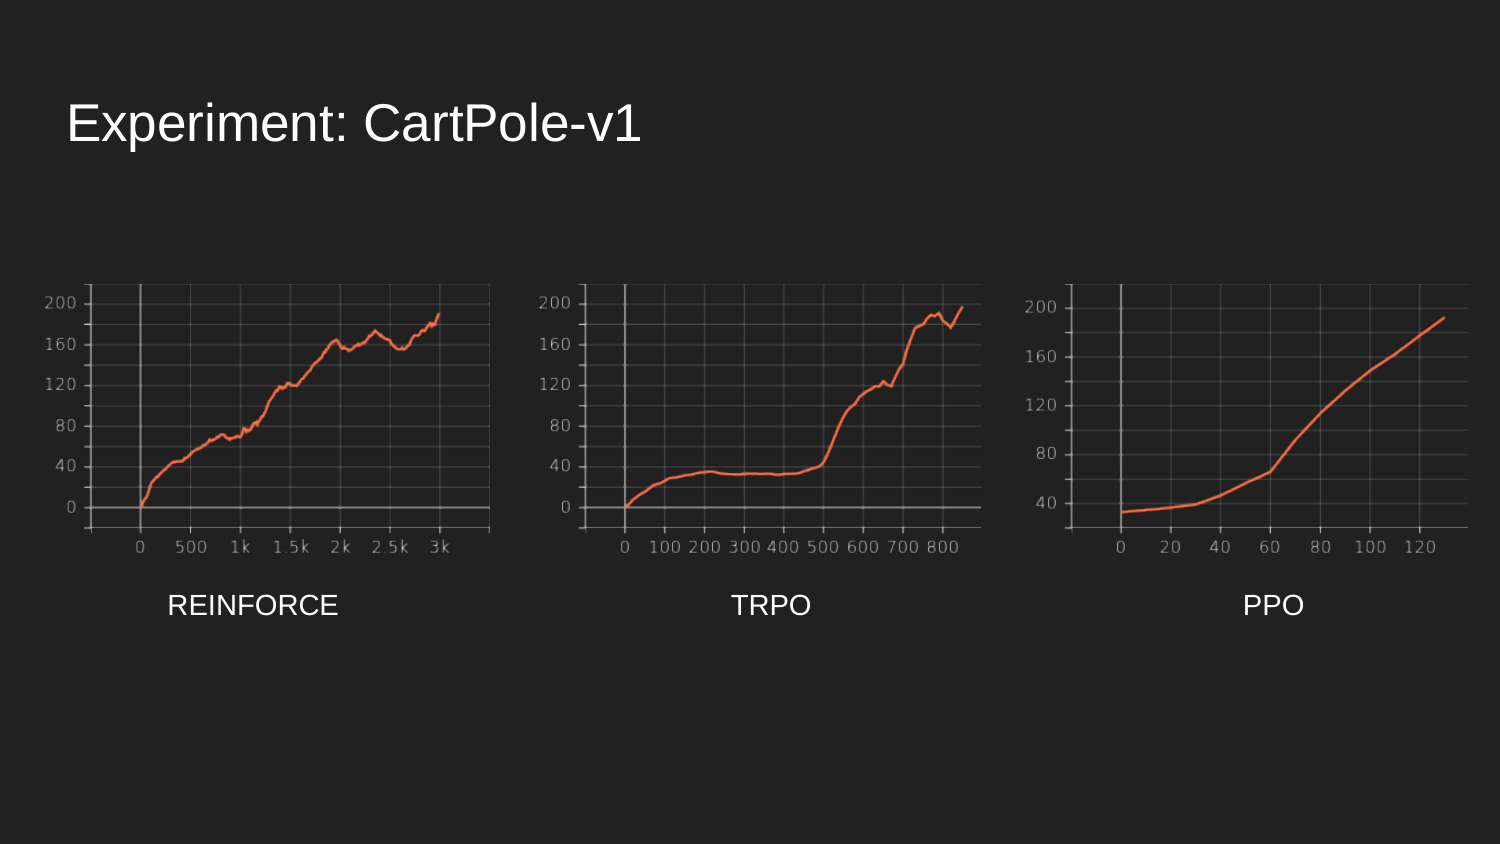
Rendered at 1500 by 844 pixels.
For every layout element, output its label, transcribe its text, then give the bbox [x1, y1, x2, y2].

text_box TRPO [715, 571, 845, 637]
text_box REINFORCE [152, 571, 373, 637]
picture [35, 284, 490, 560]
picture [529, 284, 984, 560]
text_box PPO [1227, 571, 1357, 637]
picture [1015, 284, 1470, 560]
title Experiment: CartPole-v1 [51, 72, 1449, 167]
